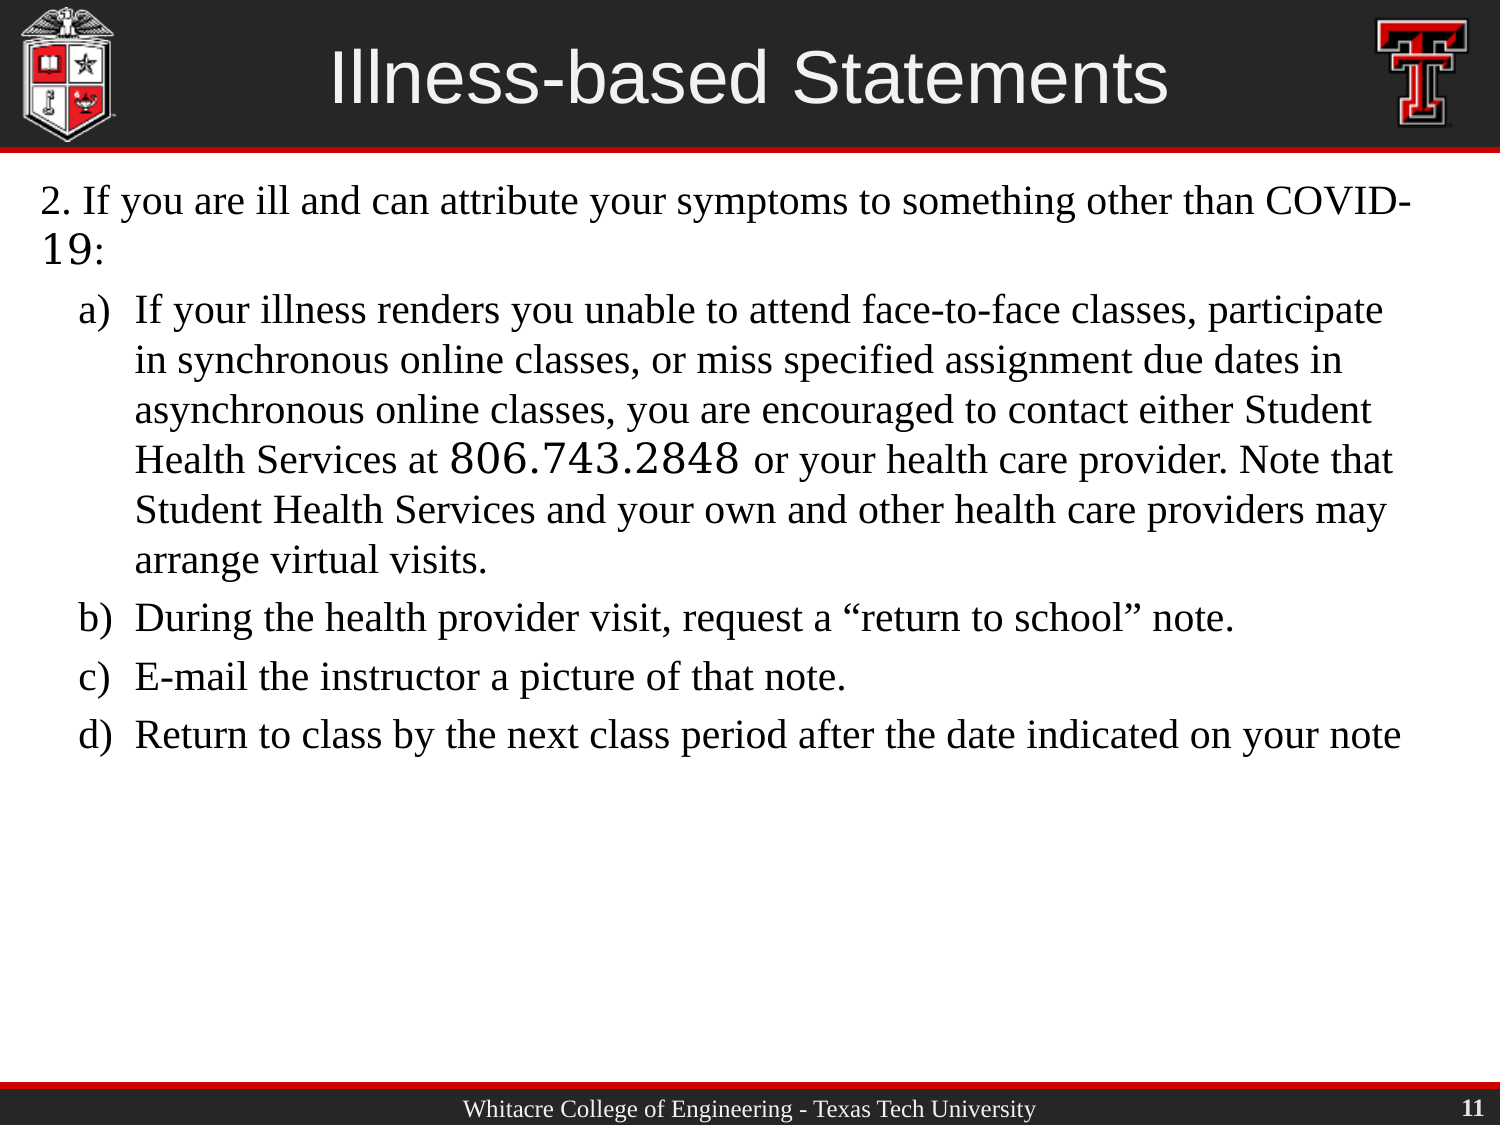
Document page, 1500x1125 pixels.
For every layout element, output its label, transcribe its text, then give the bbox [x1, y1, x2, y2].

picture [1373, 14, 1472, 128]
title Illness-based Statements [151, 6, 1349, 141]
list 2. If you are ill and can attribute your symptoms to something other than COVID-19: If your illness renders you unable to attend face-to-face classes, participate in synchronous online classes, or miss specified assignment due dates in asynchronous online classes, you are encouraged to contact either Student Health Services at 806.743.2848 or your health care provider. Note that Student Health Services and your own and other health care providers may arrange virtual visits. During the health provider visit, request a “return to school” note. E-mail the instructor a picture of that note. Return to class by the next class period after the date indicated on your note [25, 165, 1431, 1075]
picture [21, 7, 116, 142]
slide_number 11 [1392, 1086, 1500, 1125]
